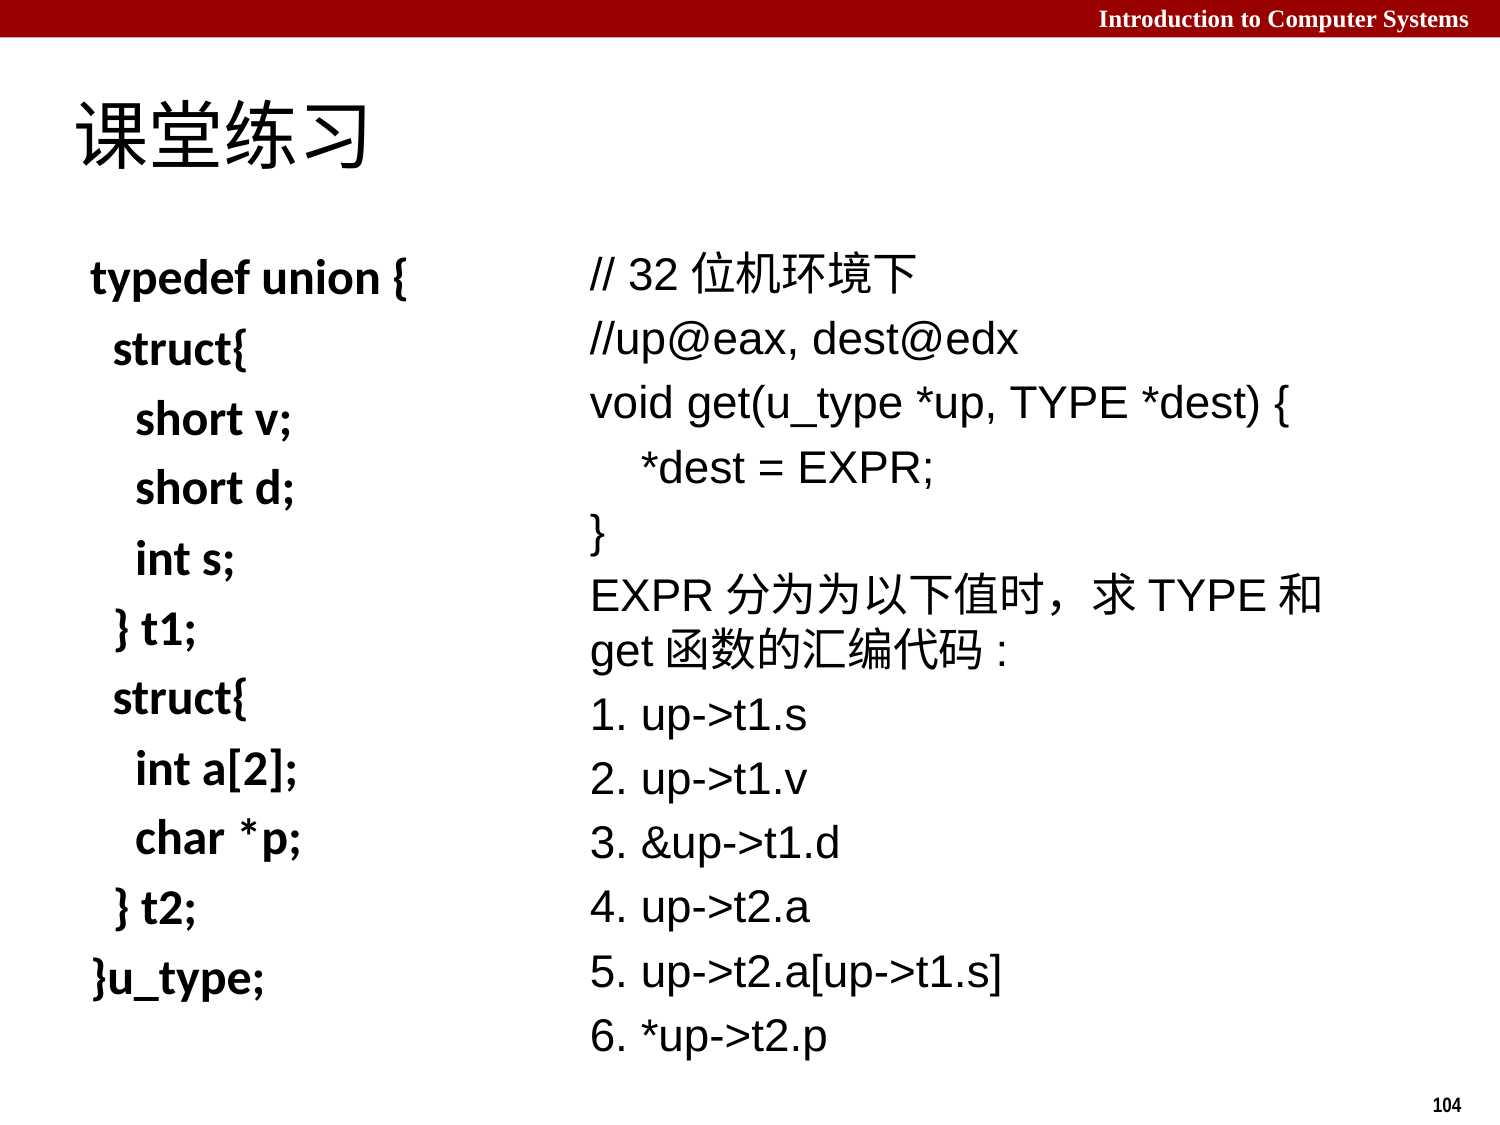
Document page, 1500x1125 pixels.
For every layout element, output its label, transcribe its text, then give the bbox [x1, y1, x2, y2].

title 课堂练习 [58, 71, 1305, 197]
text_box // 32位机环境下 //up@eax, dest@edx void get(u_type *up, TYPE *dest) { *dest = EXPR; } EXPR分为为以下值时，求TYPE和get函数的汇编代码: 1. up->t1.s 2. up->t1.v 3. &up->t1.d 4. up->t2.a 5. up->t2.a[up->t1.s] 6. *up->t2.p [574, 237, 1388, 1018]
list typedef union { struct{ short v; short d; int s; } t1; struct{ int a[2]; char *p; } t2; }u_type; [74, 237, 574, 1006]
